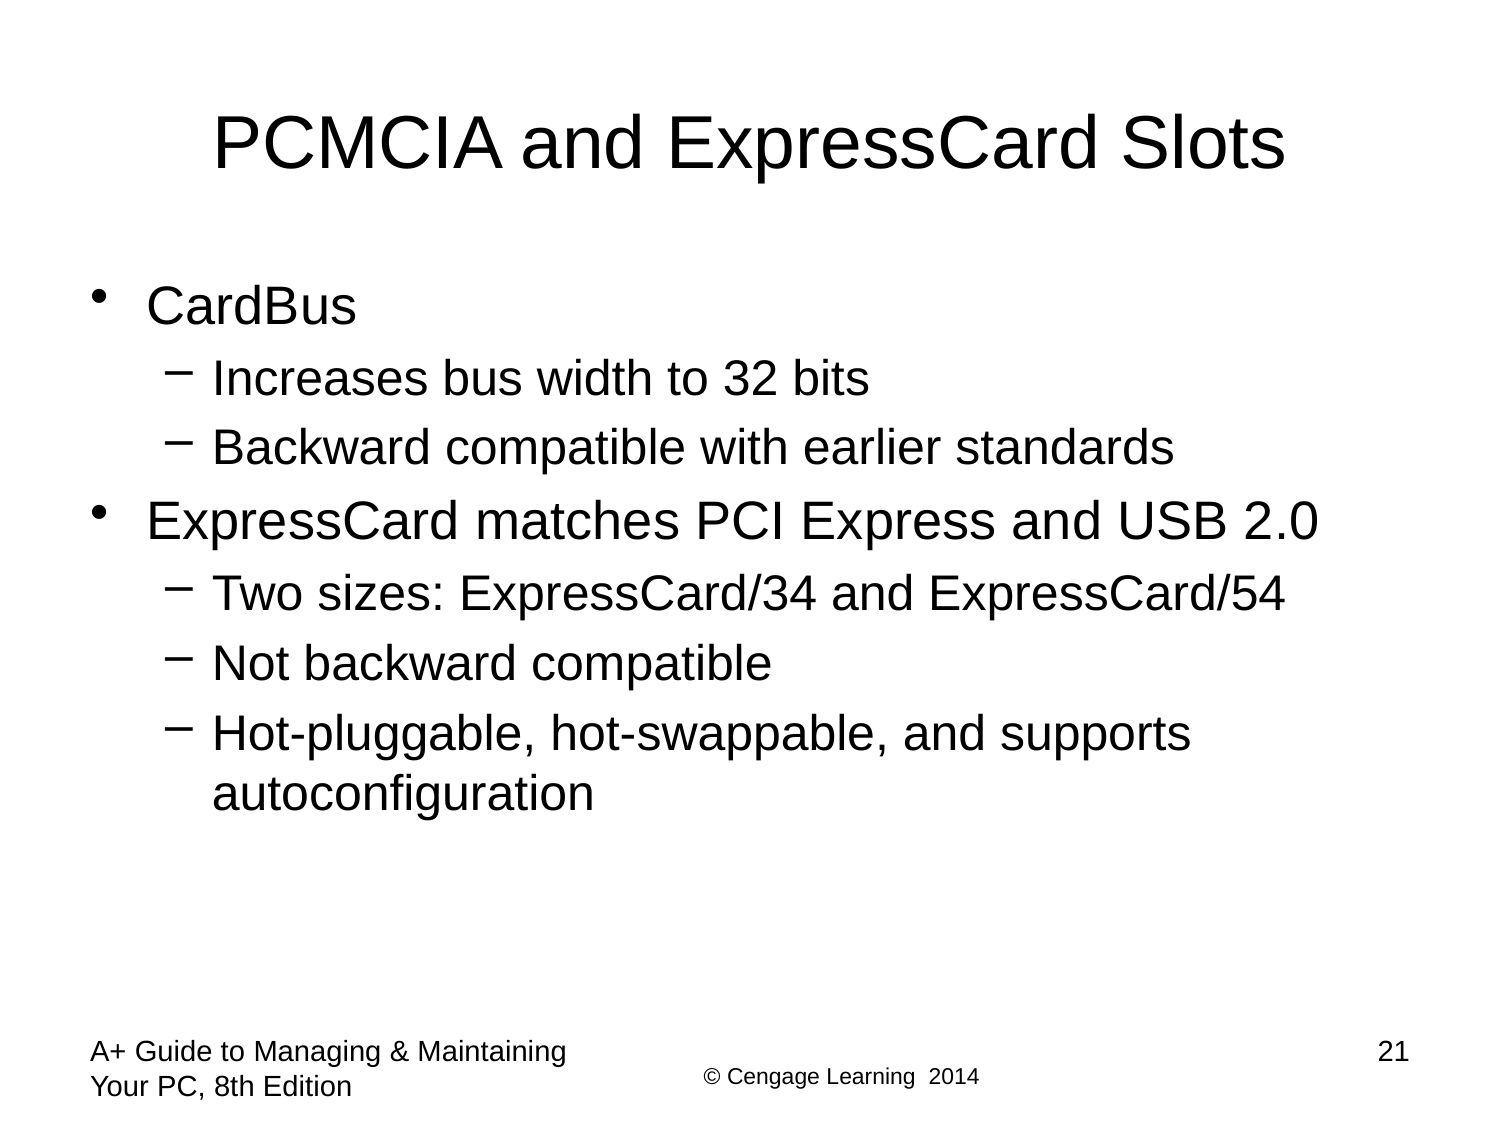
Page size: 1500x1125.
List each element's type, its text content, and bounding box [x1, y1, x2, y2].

footer A+ Guide to Managing & Maintaining Your PC, 8th Edition [74, 1024, 638, 1103]
slide_number 21 [1074, 1024, 1426, 1103]
title PCMCIA and ExpressCard Slots [75, 45, 1425, 233]
list CardBus Increases bus width to 32 bits Backward compatible with earlier standards ExpressCard matches PCI Express and USB 2.0 Two sizes: ExpressCard/34 and ExpressCard/54 Not backward compatible Hot-pluggable, hot-swappable, and supports autoconfiguration [75, 262, 1425, 1005]
